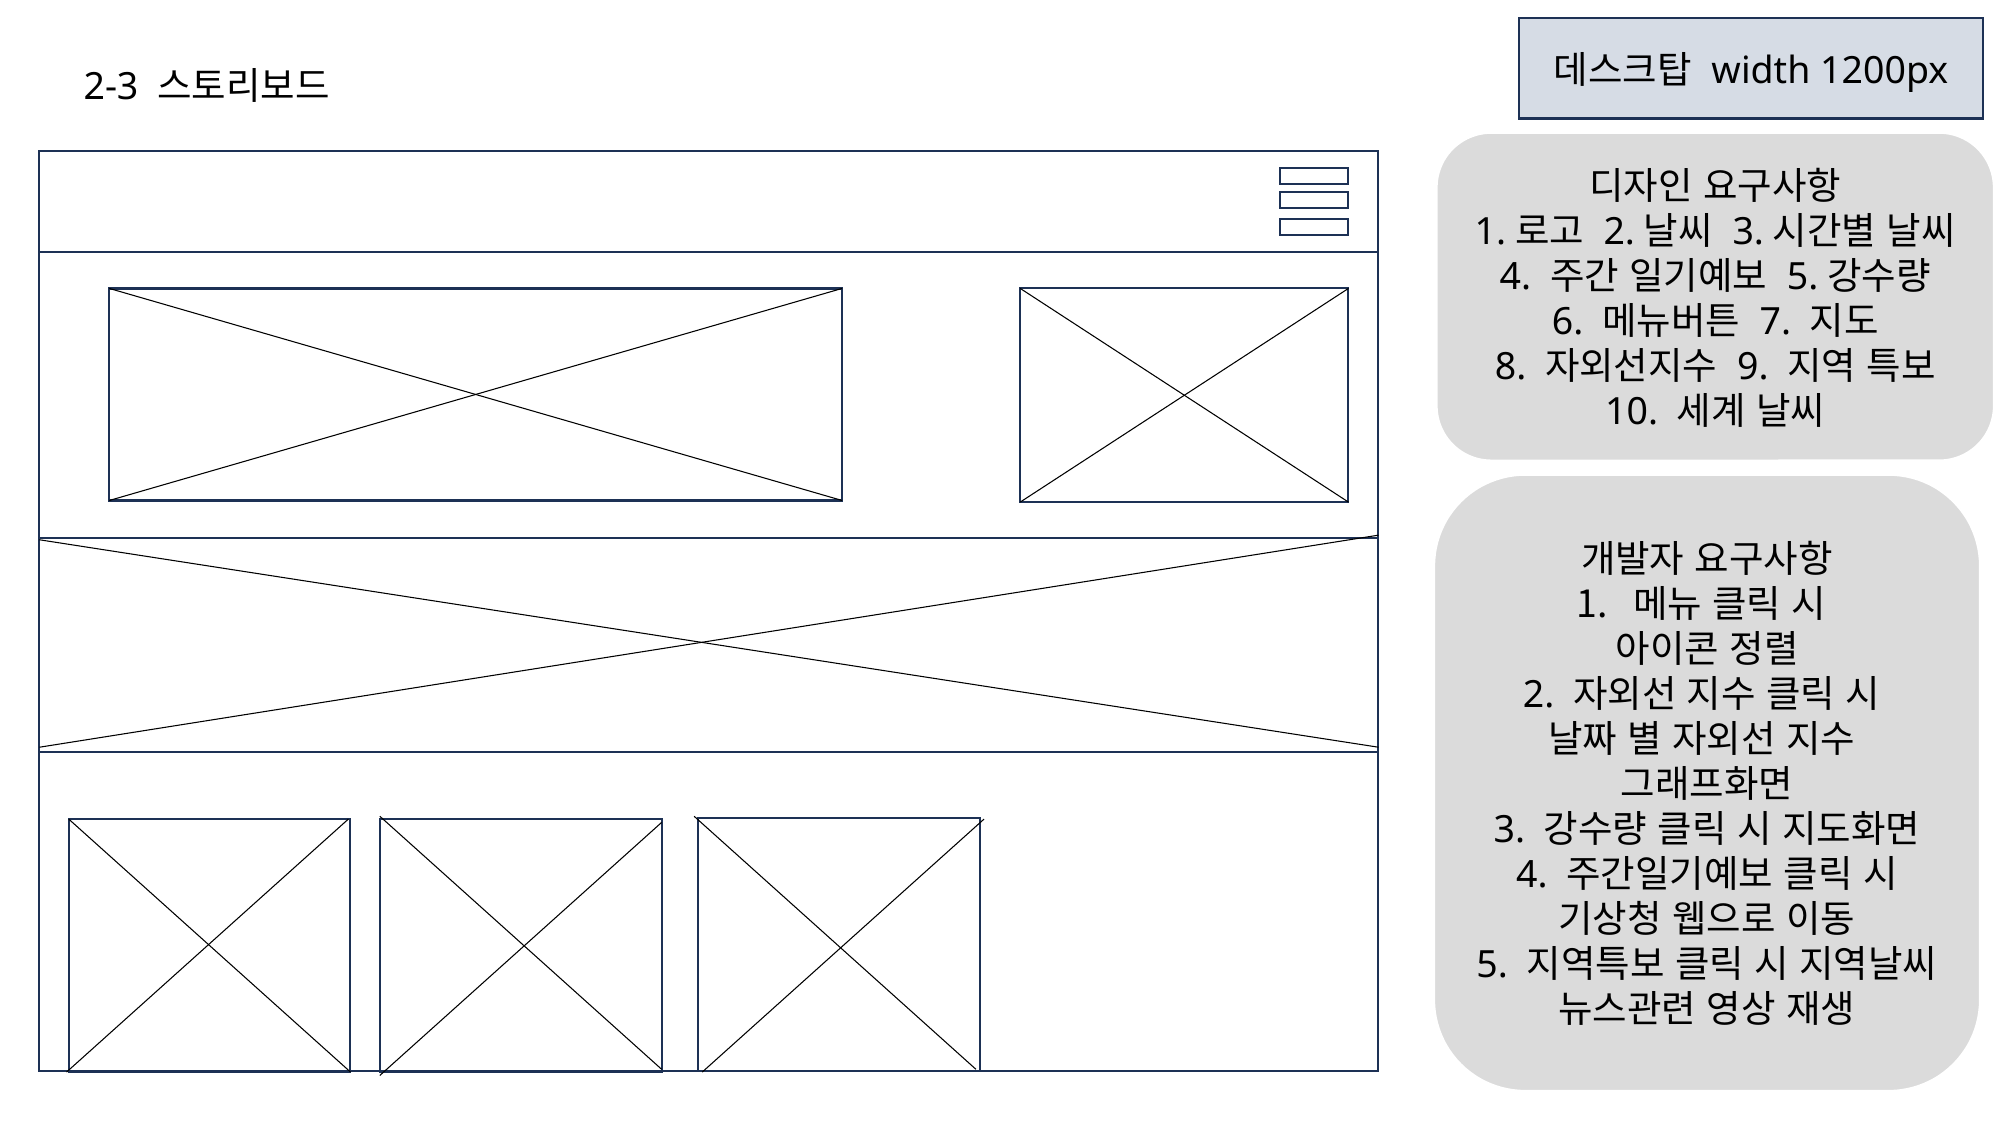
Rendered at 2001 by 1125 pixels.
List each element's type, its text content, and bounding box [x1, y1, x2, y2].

text_box [38, 150, 1379, 253]
text_box [1279, 218, 1349, 236]
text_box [1020, 288, 1349, 503]
text_box [38, 253, 1379, 537]
text_box [38, 537, 1379, 753]
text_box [39, 535, 1379, 748]
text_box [694, 816, 976, 1070]
text_box [38, 753, 1379, 1072]
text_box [109, 288, 843, 501]
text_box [379, 1070, 662, 1076]
text_box 디자인 요구사항 1.로고 2.날씨 3.시간별 날씨 4. 주간 일기예보 5.강수량 6. 메뉴버튼 7. 지도 8. 자외선지수 9. 지역 특보 10. 세계 날씨 [1435, 131, 1995, 462]
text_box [379, 816, 662, 1070]
text_box 개발자 요구사항 메뉴 클릭 시 아이콘 정렬 2. 자외선 지수 클릭 시 날짜 별 자외선 지수 그래프화면 3. 강수량 클릭 시 지도화면 4. 주간일기예보 클릭 시 기상청 웹으로 이동 5. 지역특보 클릭 시 지역날씨 뉴스관련 영상 재생 [1433, 473, 1982, 1092]
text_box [702, 819, 984, 1073]
text_box [1279, 191, 1349, 209]
text_box 데스크탑 width 1200px [1518, 17, 1984, 120]
text_box 2-3 스토리보드 [68, 54, 782, 114]
text_box [1279, 167, 1349, 185]
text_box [66, 819, 349, 1073]
